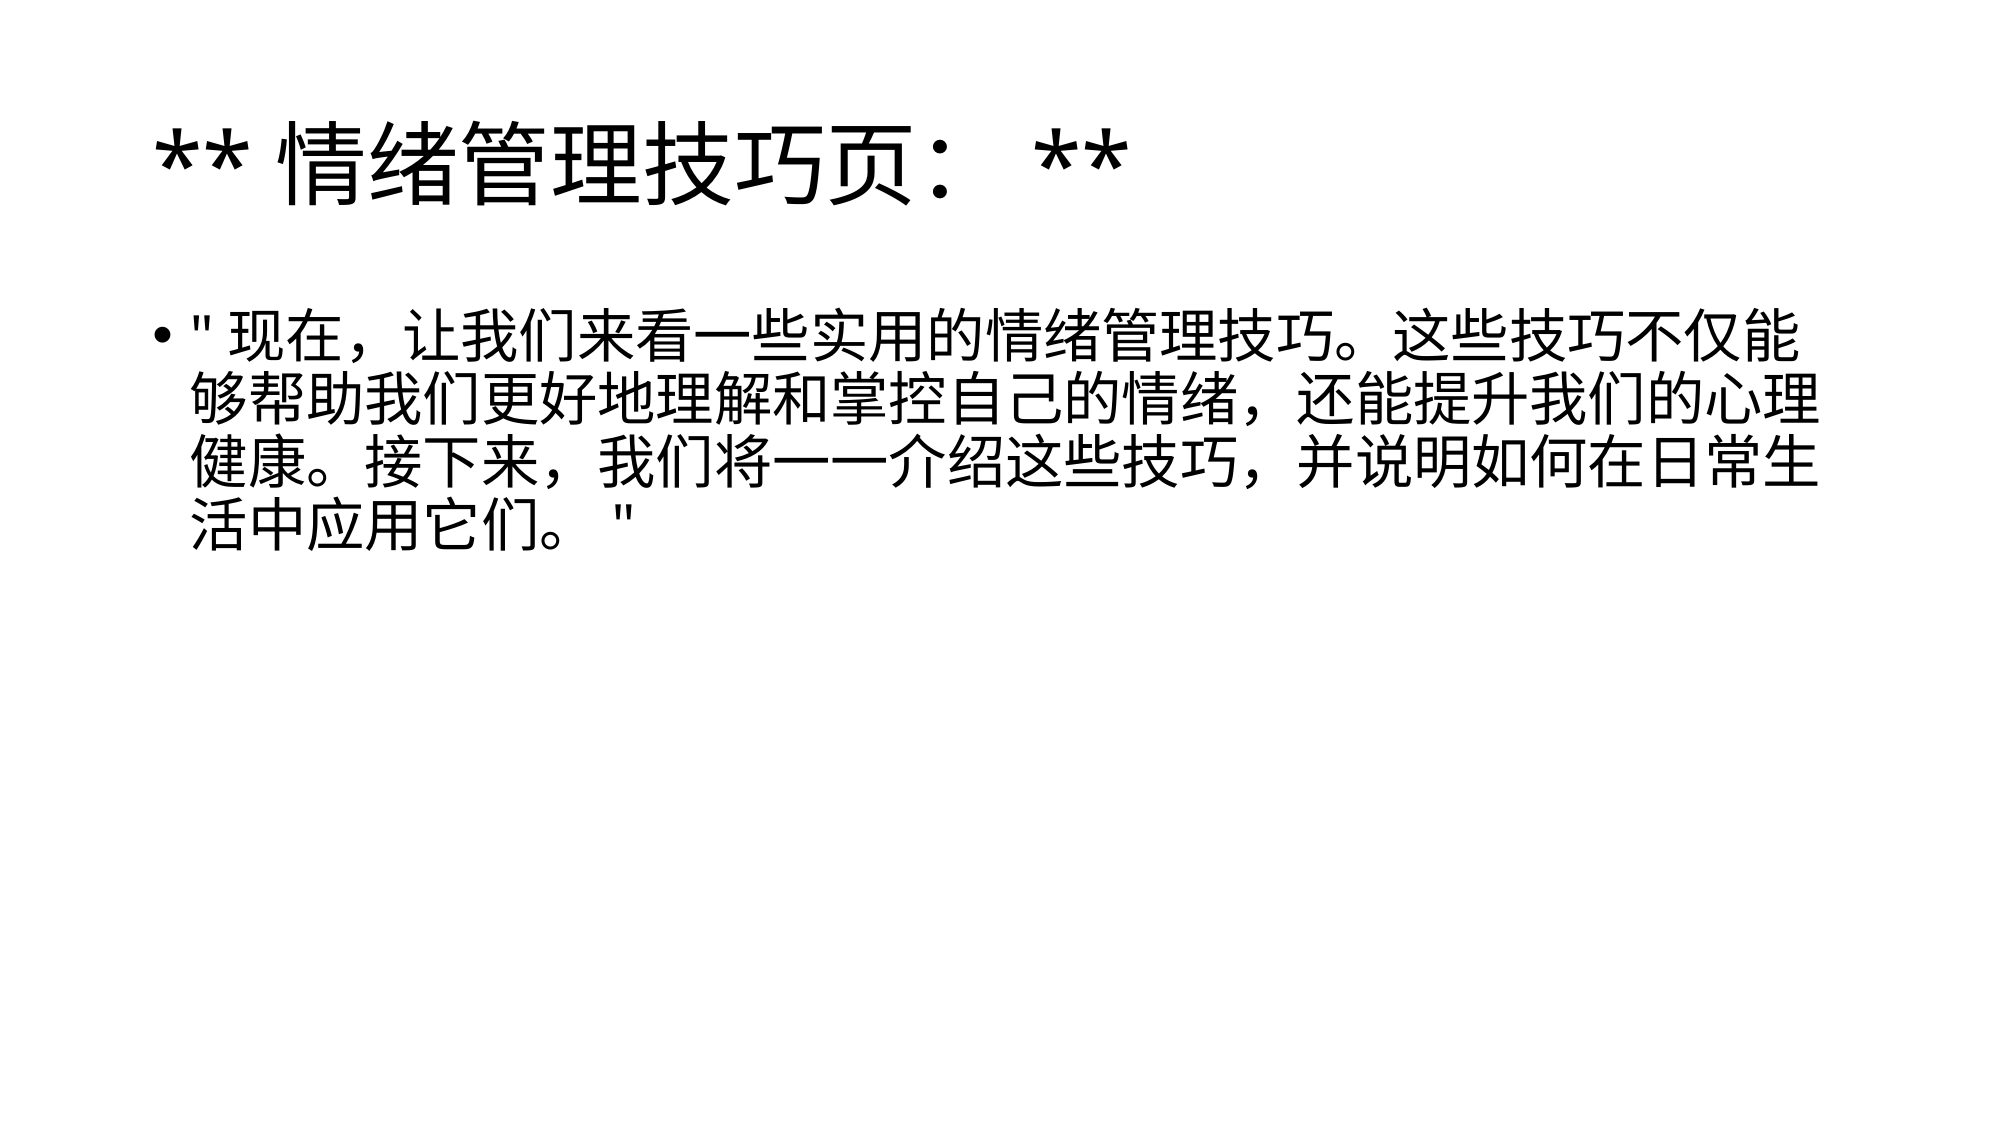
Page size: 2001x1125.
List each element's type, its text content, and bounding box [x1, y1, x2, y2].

list "现在，让我们来看一些实用的情绪管理技巧。这些技巧不仅能够帮助我们更好地理解和掌控自己的情绪，还能提升我们的心理健康。接下来，我们将一一介绍这些技巧，并说明如何在日常生活中应用它们。" [137, 299, 1863, 1014]
title **情绪管理技巧页：** [137, 59, 1863, 278]
